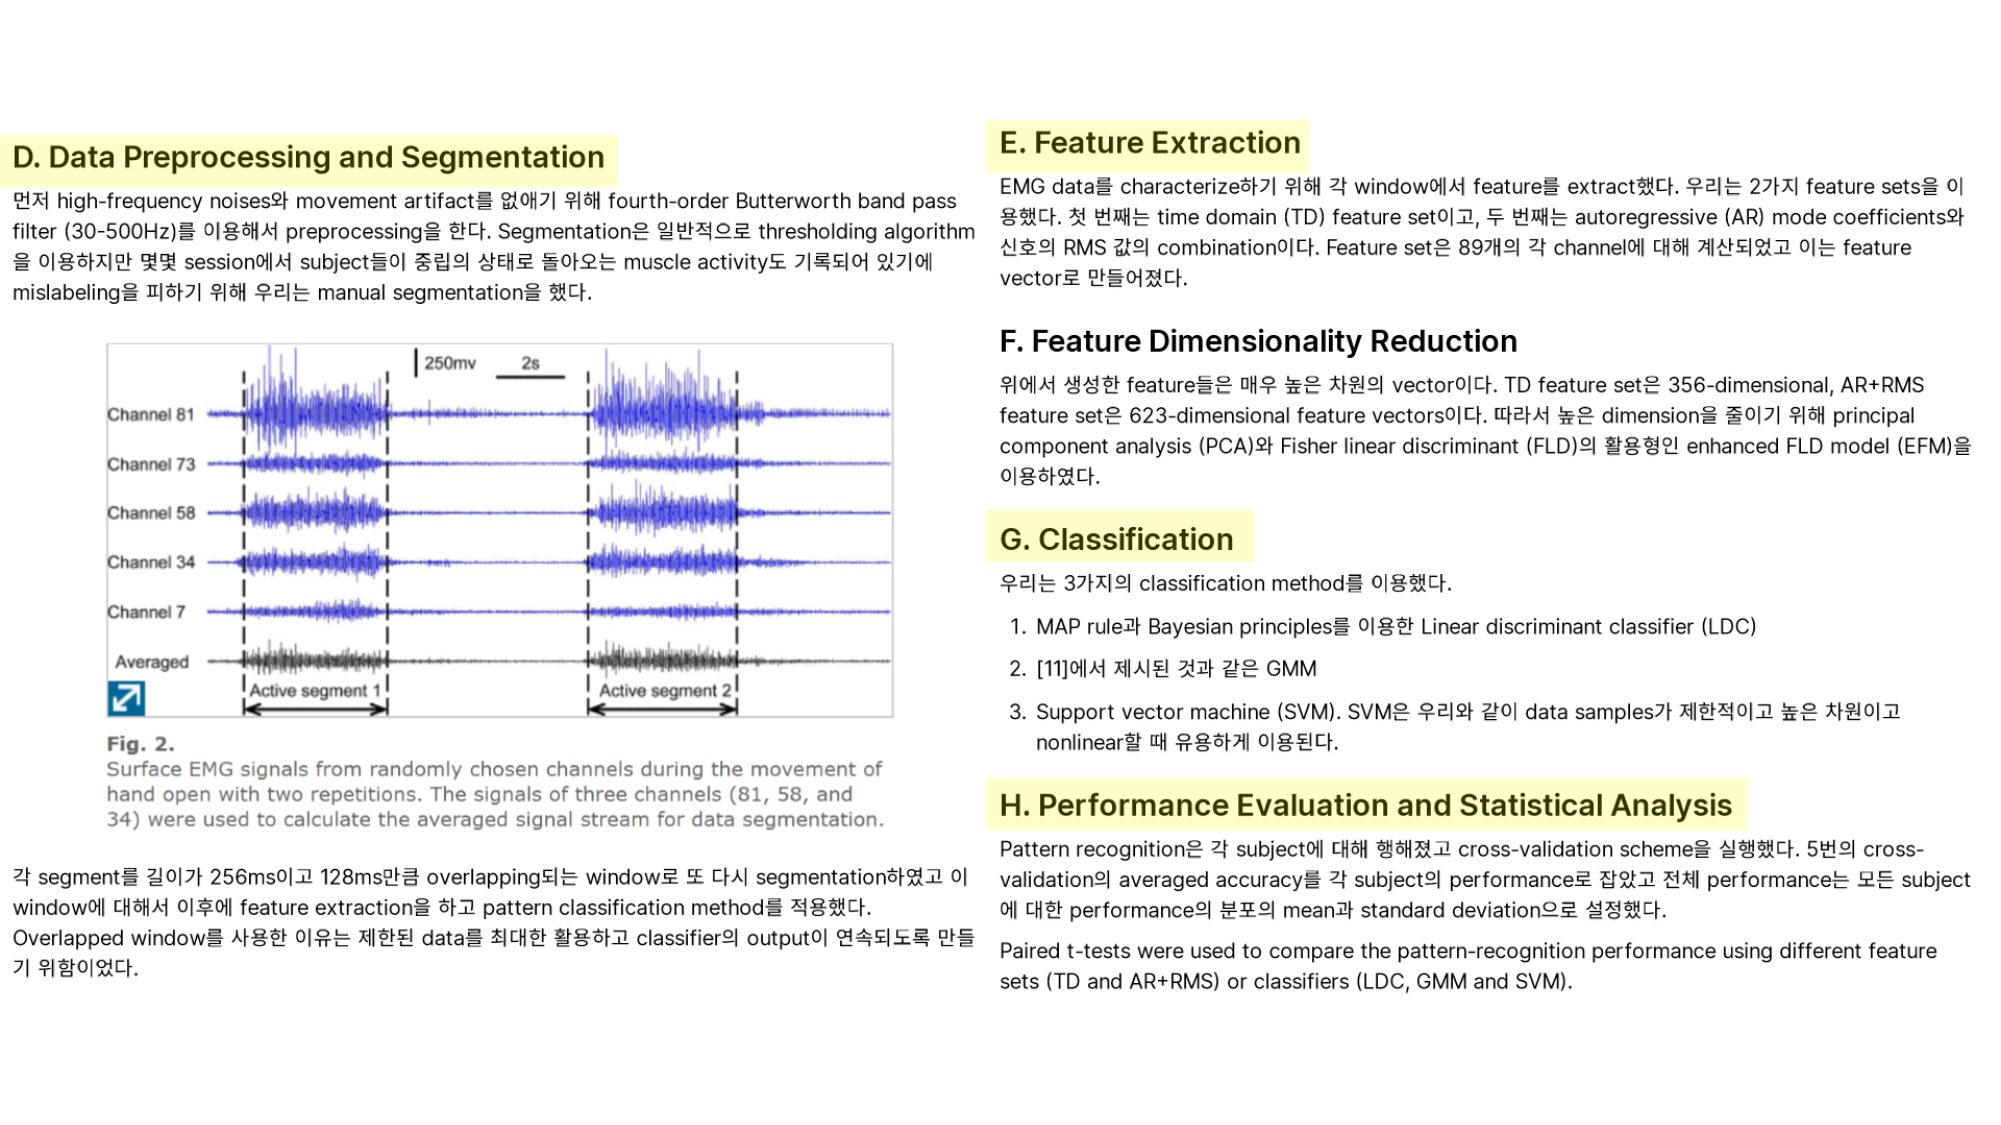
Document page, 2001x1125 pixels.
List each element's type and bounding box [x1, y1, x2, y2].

picture [0, 119, 2000, 1006]
